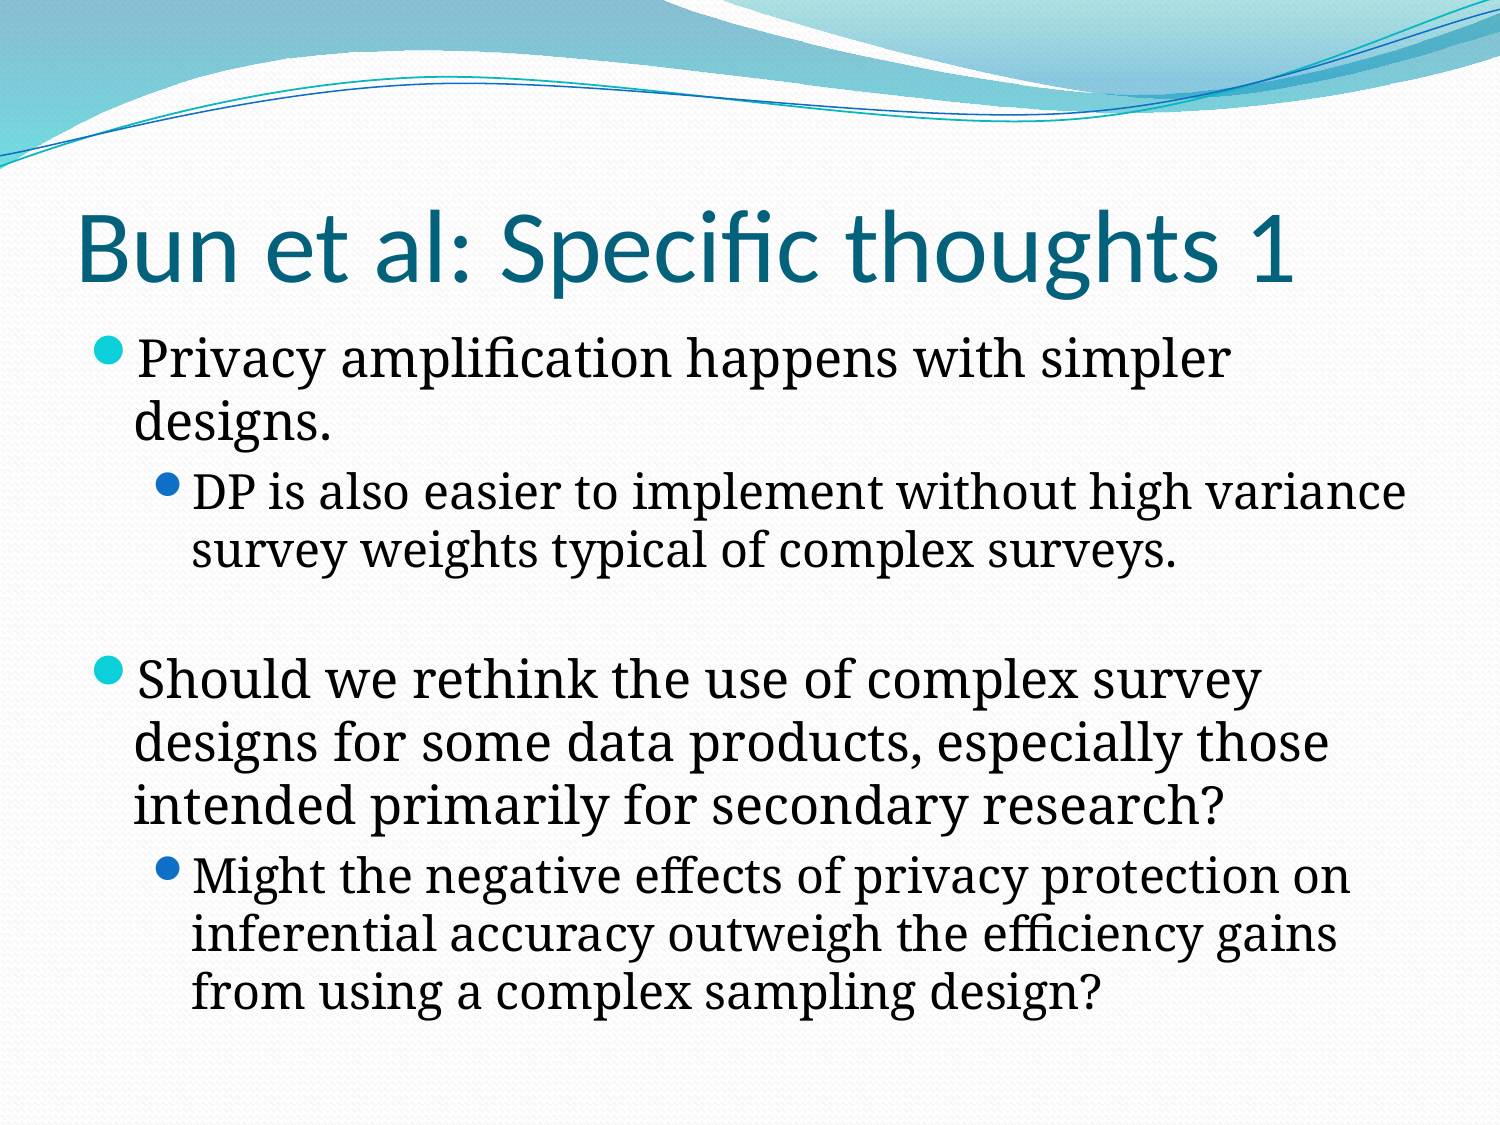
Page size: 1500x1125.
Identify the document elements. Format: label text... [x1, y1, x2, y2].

list Privacy amplification happens with simpler designs. DP is also easier to implement without high variance survey weights typical of complex surveys. Should we rethink the use of complex survey designs for some data products, especially those intended primarily for secondary research? Might the negative effects of privacy protection on inferential accuracy outweigh the efficiency gains from using a complex sampling design? [75, 317, 1425, 1038]
title Bun et al: Specific thoughts 1 [75, 115, 1425, 303]
